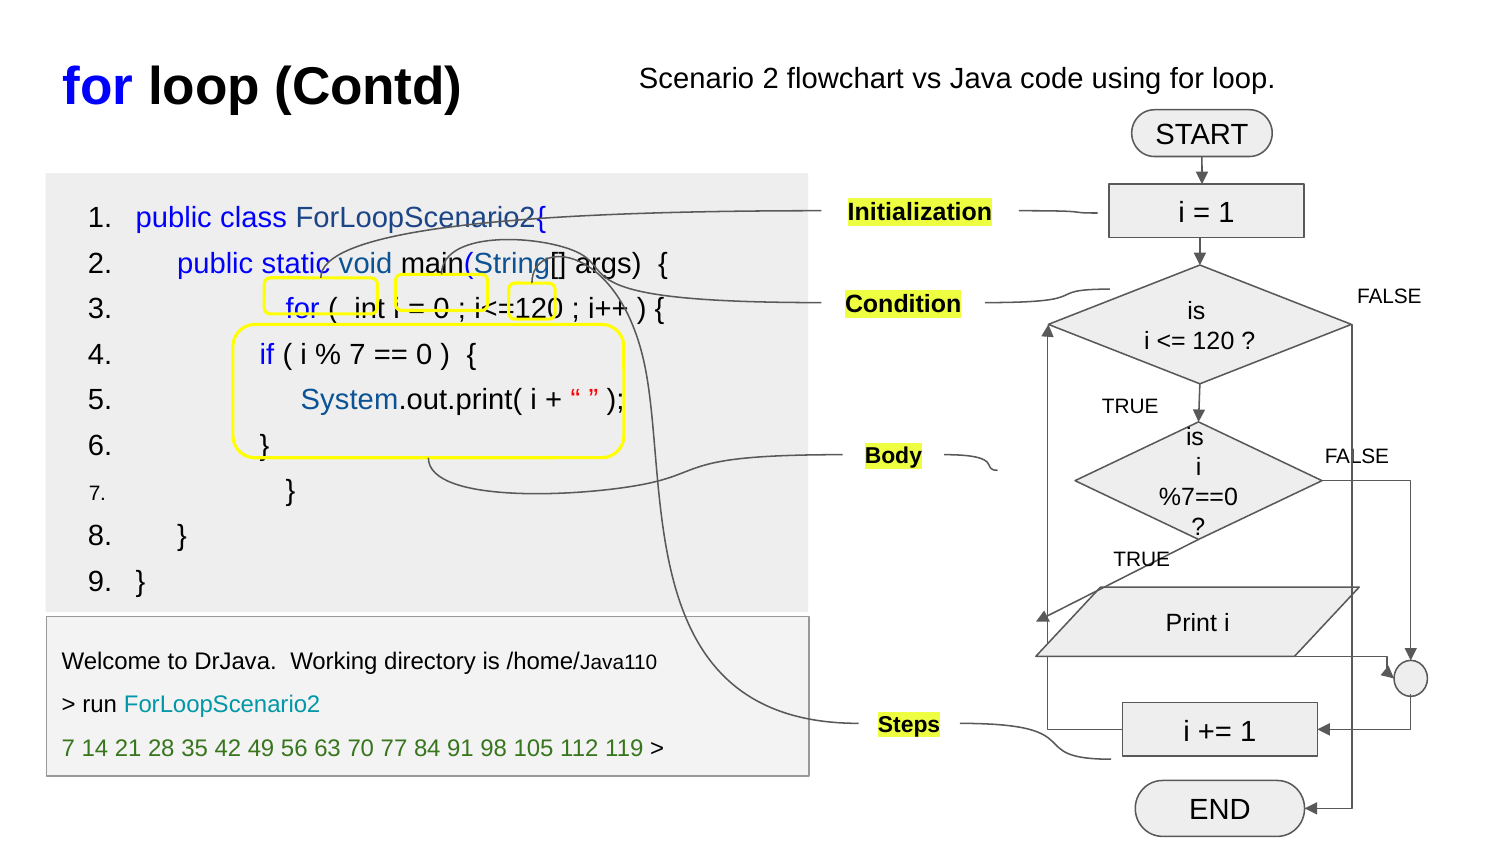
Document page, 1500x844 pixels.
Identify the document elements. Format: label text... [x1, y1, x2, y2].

text_box Initialization [821, 177, 1019, 244]
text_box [428, 454, 843, 458]
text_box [441, 274, 822, 303]
text_box [264, 277, 378, 314]
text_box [531, 282, 859, 724]
text_box Condition [827, 269, 985, 336]
text_box Welcome to DrJava. Working directory is /home/Java110 > run ForLoopScenario2 7 14 21 28 35 42 49 56 63 70 77 84 91 98 105 112 119 > [46, 616, 810, 776]
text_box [943, 454, 998, 471]
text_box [320, 210, 822, 279]
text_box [959, 723, 1112, 760]
text_box Body [864, 421, 945, 488]
text_box [232, 324, 526, 458]
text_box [1018, 210, 1098, 214]
title for loop (Contd) [47, 36, 614, 131]
text_box [395, 287, 484, 311]
text_box public class ForLoopScenario2{ public static void main(String[] args) { for ( int i = 0 ; i<=120 ; i++ ) { if ( i % 7 == 0 ) { System.out.print( i + “ ” ); } } } } [45, 173, 809, 612]
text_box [1035, 109, 1443, 837]
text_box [984, 288, 1111, 303]
text_box [508, 310, 526, 320]
text_box Steps [858, 690, 960, 757]
text_box Scenario 2 flowchart vs Java code using for loop. [623, 44, 1452, 109]
